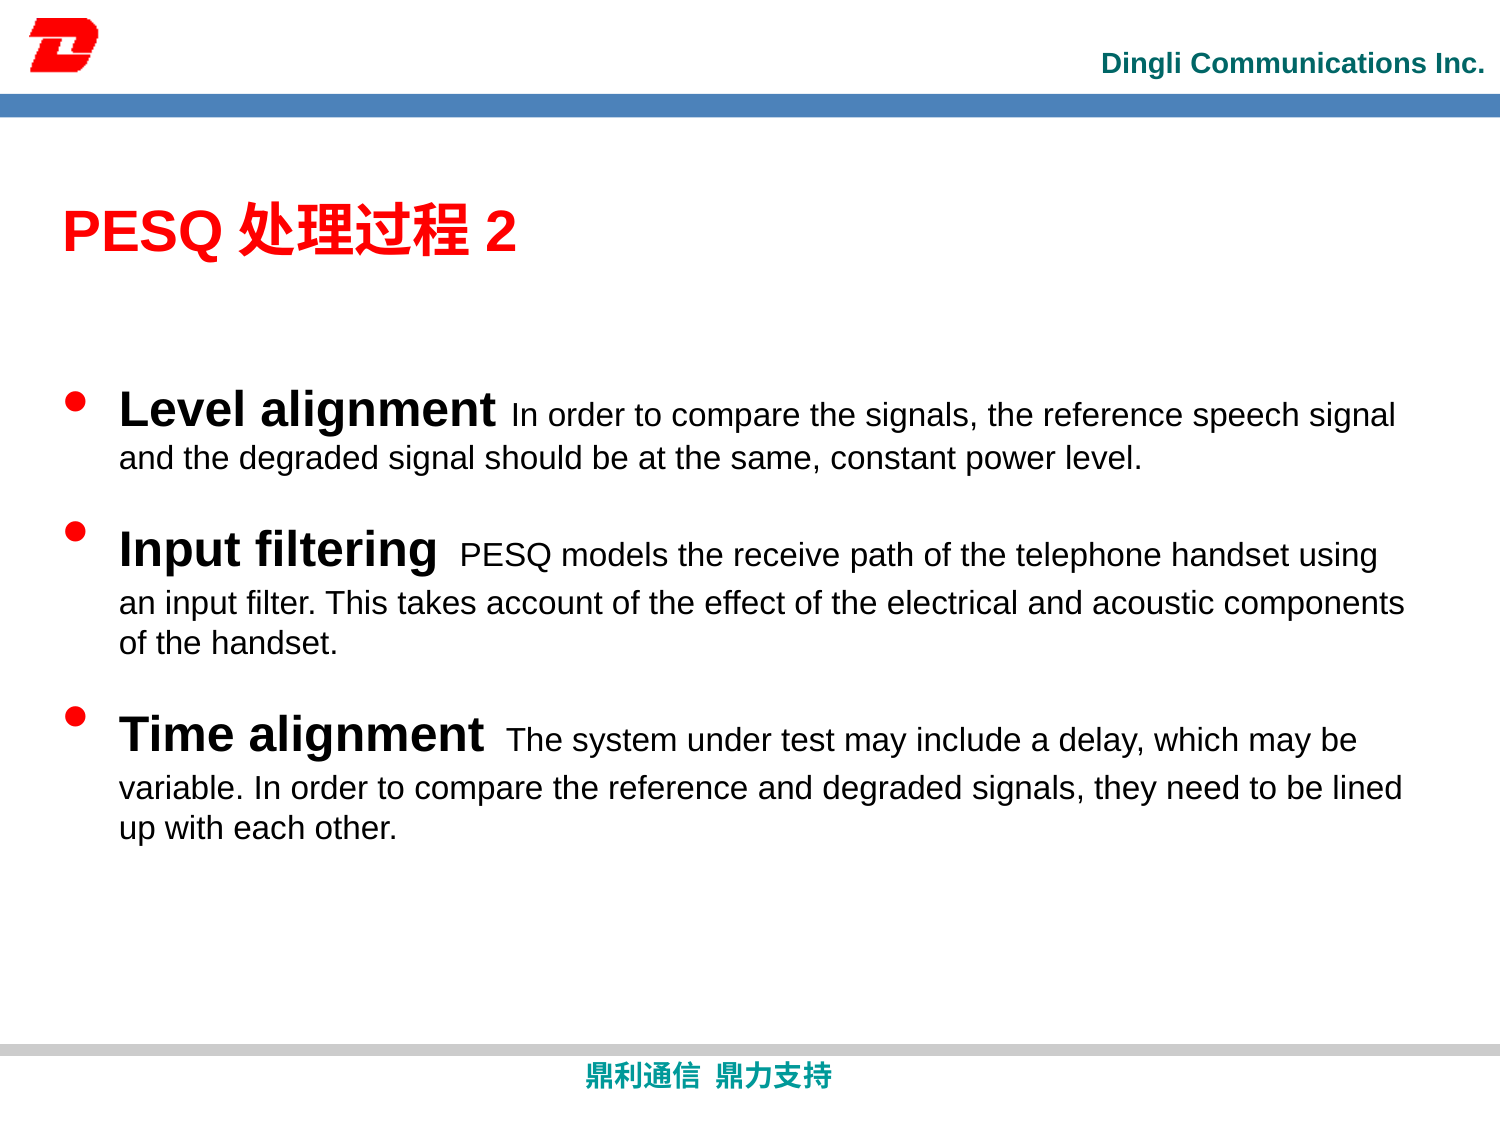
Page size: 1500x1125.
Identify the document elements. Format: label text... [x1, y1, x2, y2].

title PESQ处理过程2 [62, 185, 1438, 271]
list Level alignment In order to compare the signals, the reference speech signal and the degraded signal should be at the same, constant power level. Input filtering PESQ models the receive path of the telephone handset using an input filter. This takes account of the effect of the electrical and acoustic components of the handset. Time alignment The system under test may include a delay, which may be variable. In order to compare the reference and degraded signals, they need to be lined up with each other. [62, 368, 1438, 861]
picture [29, 18, 100, 74]
